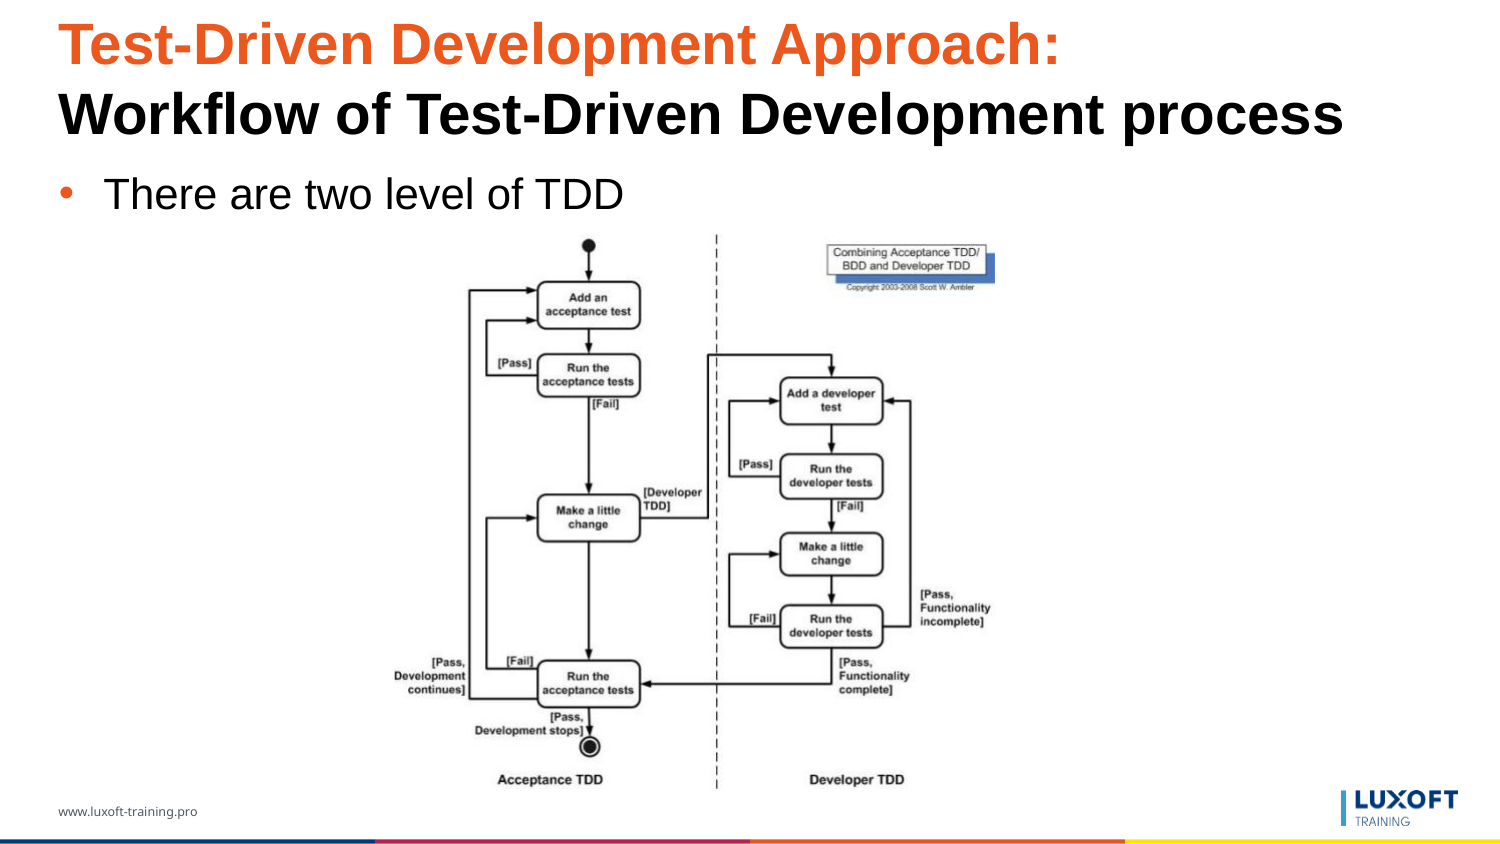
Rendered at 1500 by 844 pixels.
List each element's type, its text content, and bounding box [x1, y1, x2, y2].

picture [394, 234, 995, 789]
picture [1341, 790, 1458, 826]
title Test-Driven Development Approach: Workflow of Test-Driven Development process [47, 44, 1457, 107]
list There are two level of TDD [47, 144, 1458, 761]
